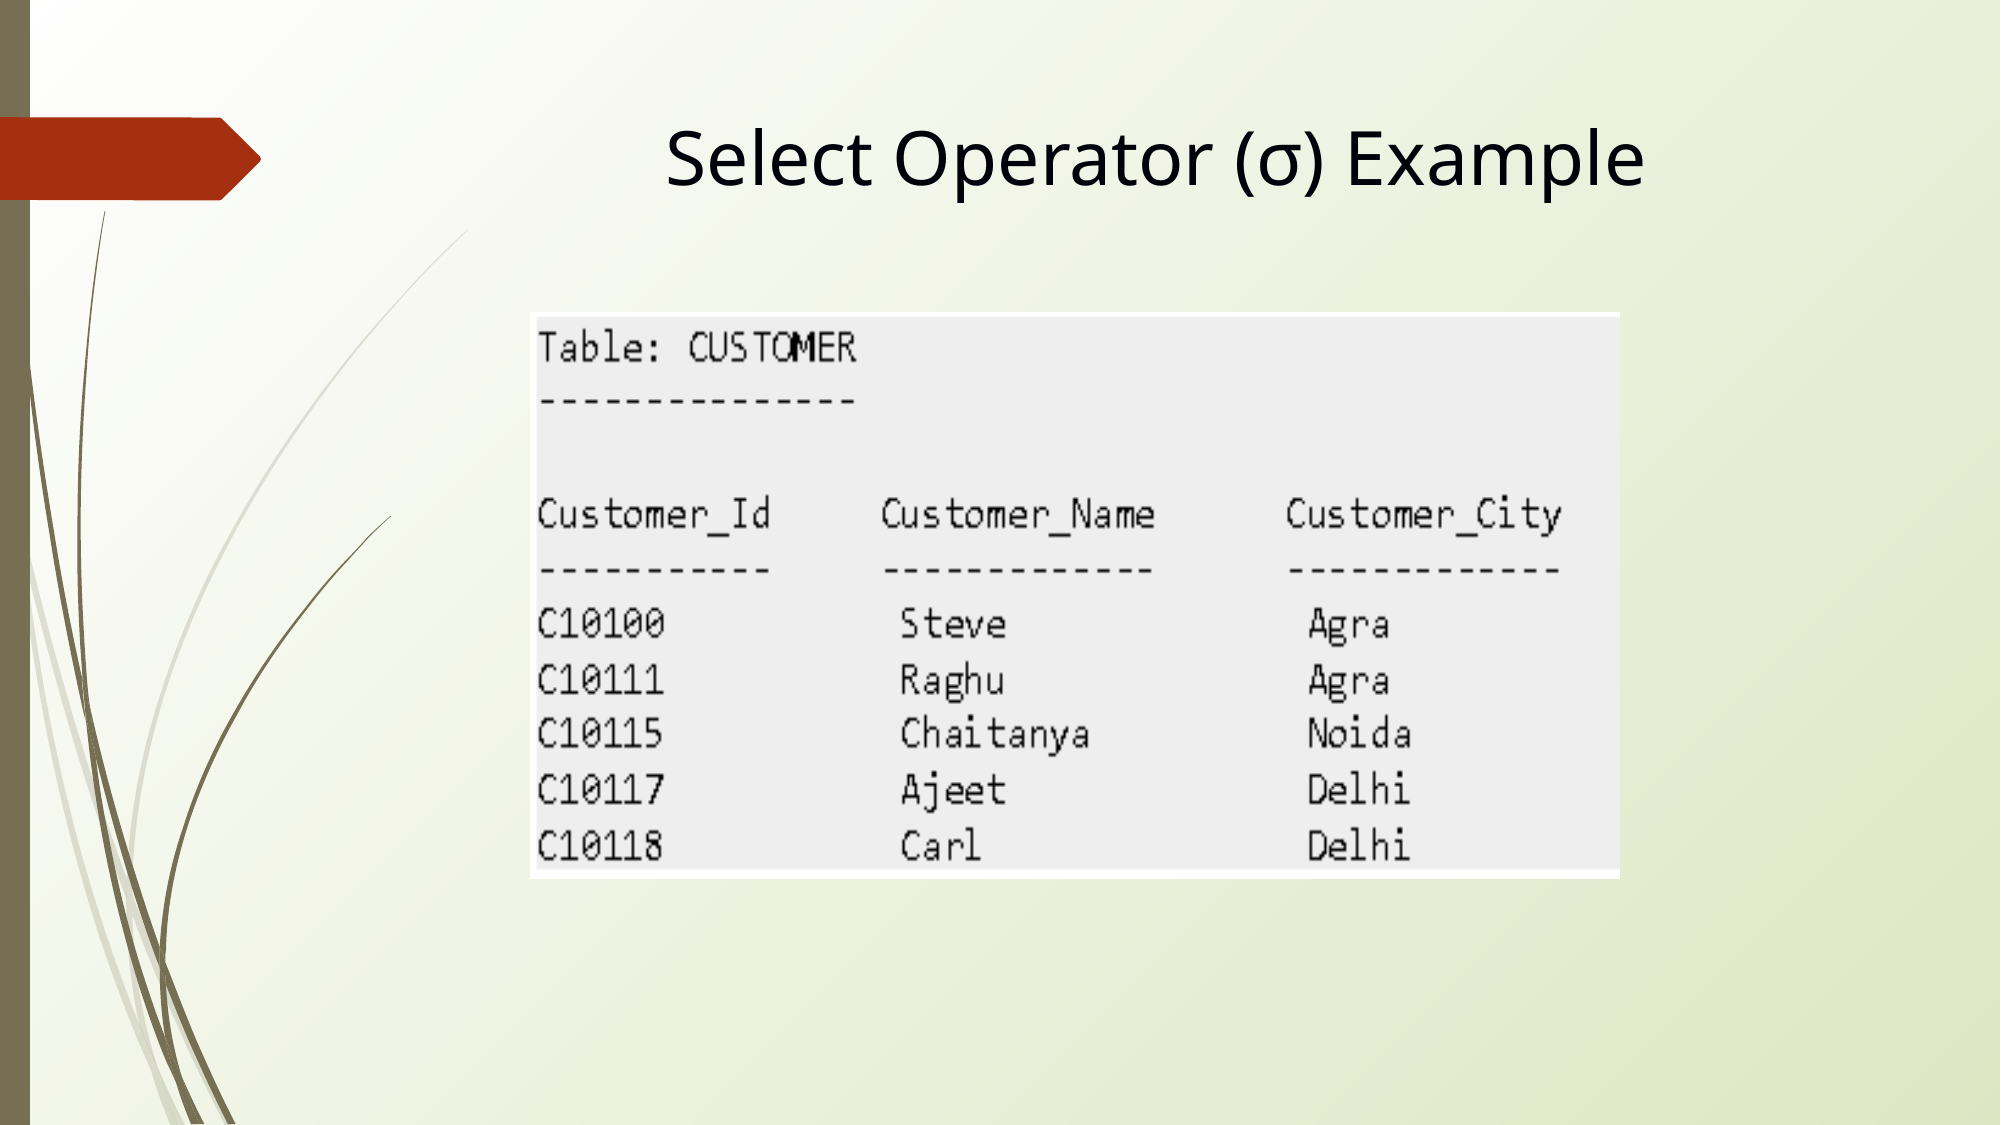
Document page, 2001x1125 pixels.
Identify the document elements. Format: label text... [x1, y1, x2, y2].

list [530, 312, 1620, 879]
title Select Operator (σ) Example [425, 102, 1888, 313]
